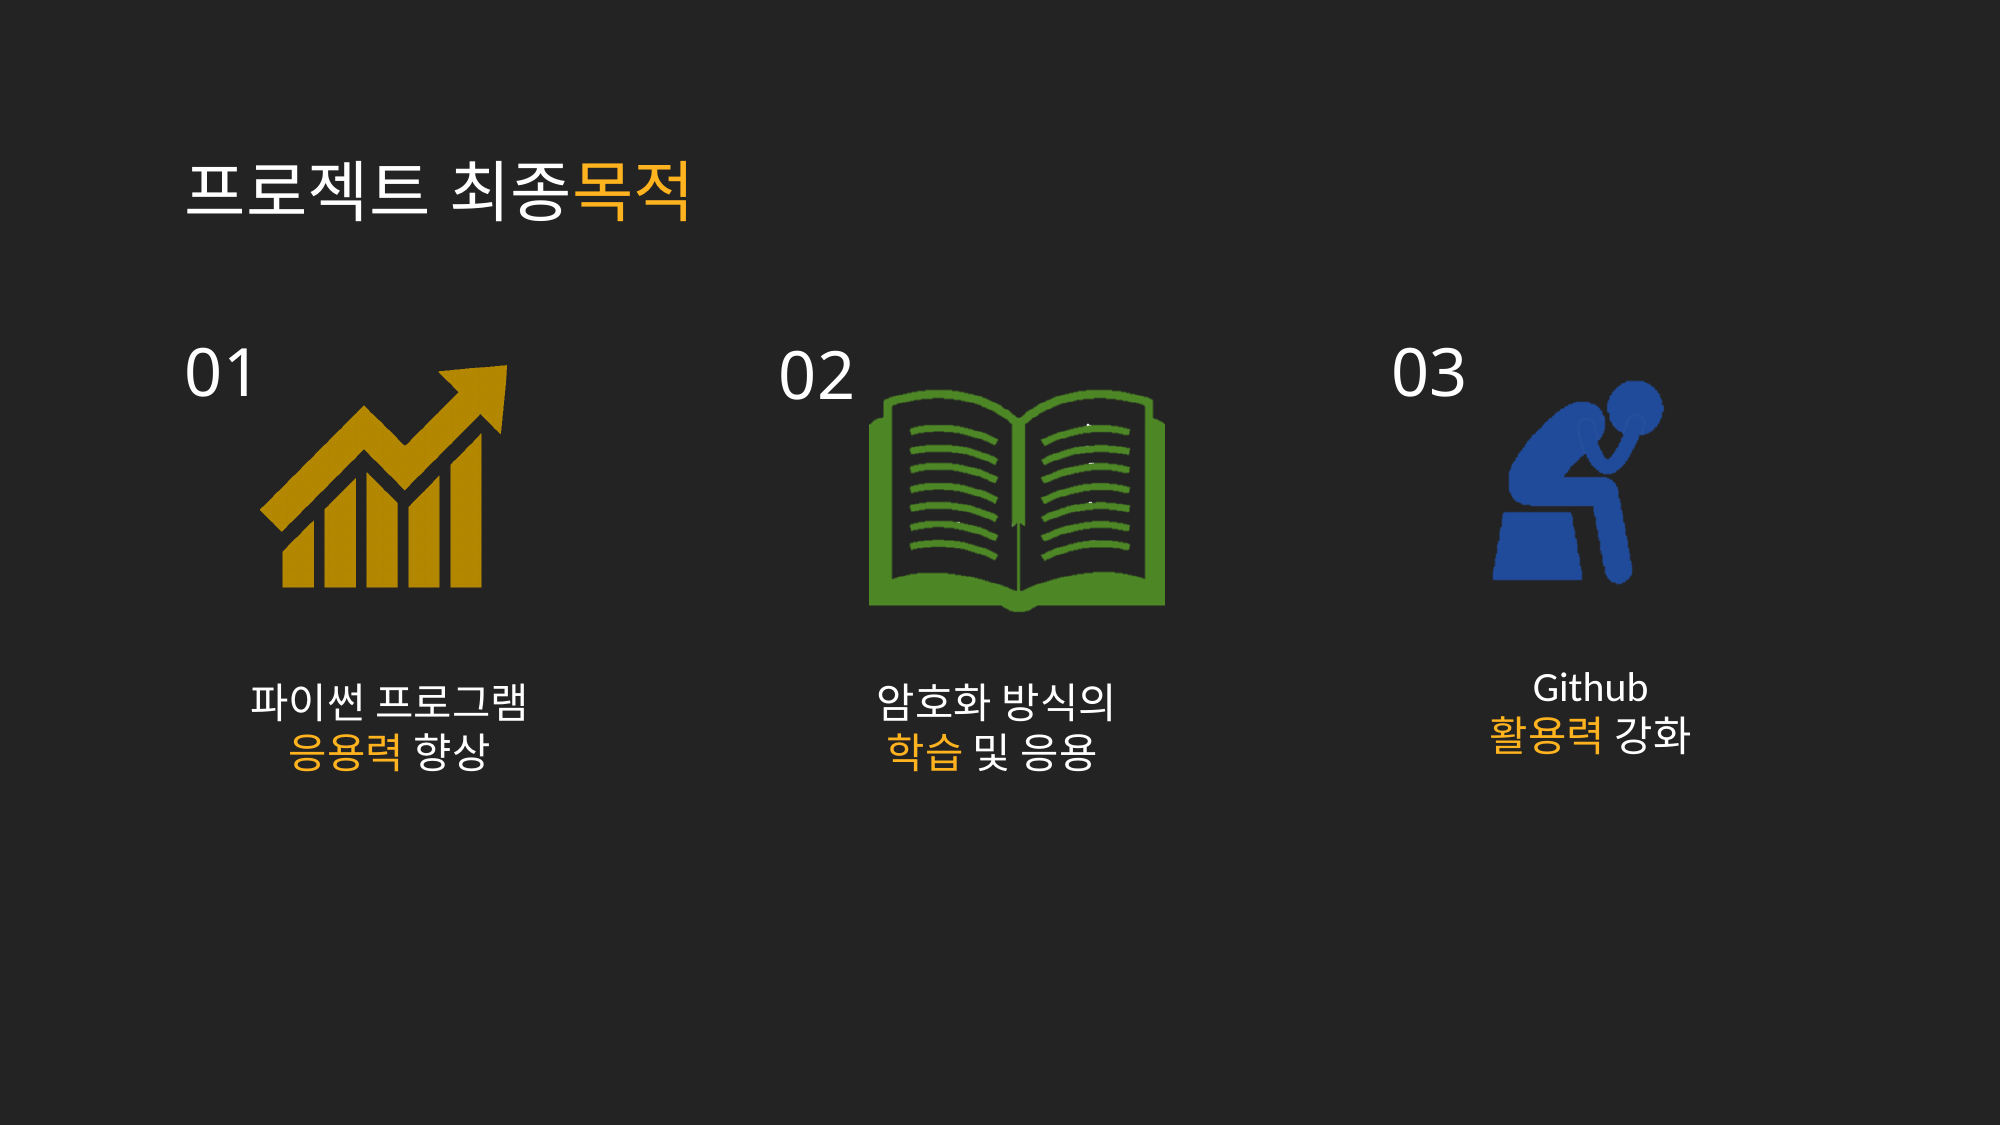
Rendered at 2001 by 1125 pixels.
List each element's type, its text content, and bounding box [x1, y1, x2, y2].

text_box 02 [764, 325, 871, 421]
text_box Github 활용력 강화 [1442, 652, 1739, 768]
text_box 파이썬 프로그램 응용력 향상 [210, 669, 570, 785]
text_box 01 [169, 322, 277, 417]
list 암호화 방식의 학습 및 응용 [848, 668, 1145, 785]
picture [1467, 352, 1715, 623]
picture [259, 352, 507, 600]
text_box 프로젝트 최종목적 [169, 142, 757, 238]
picture [869, 352, 1165, 649]
text_box 03 [1376, 322, 1484, 417]
